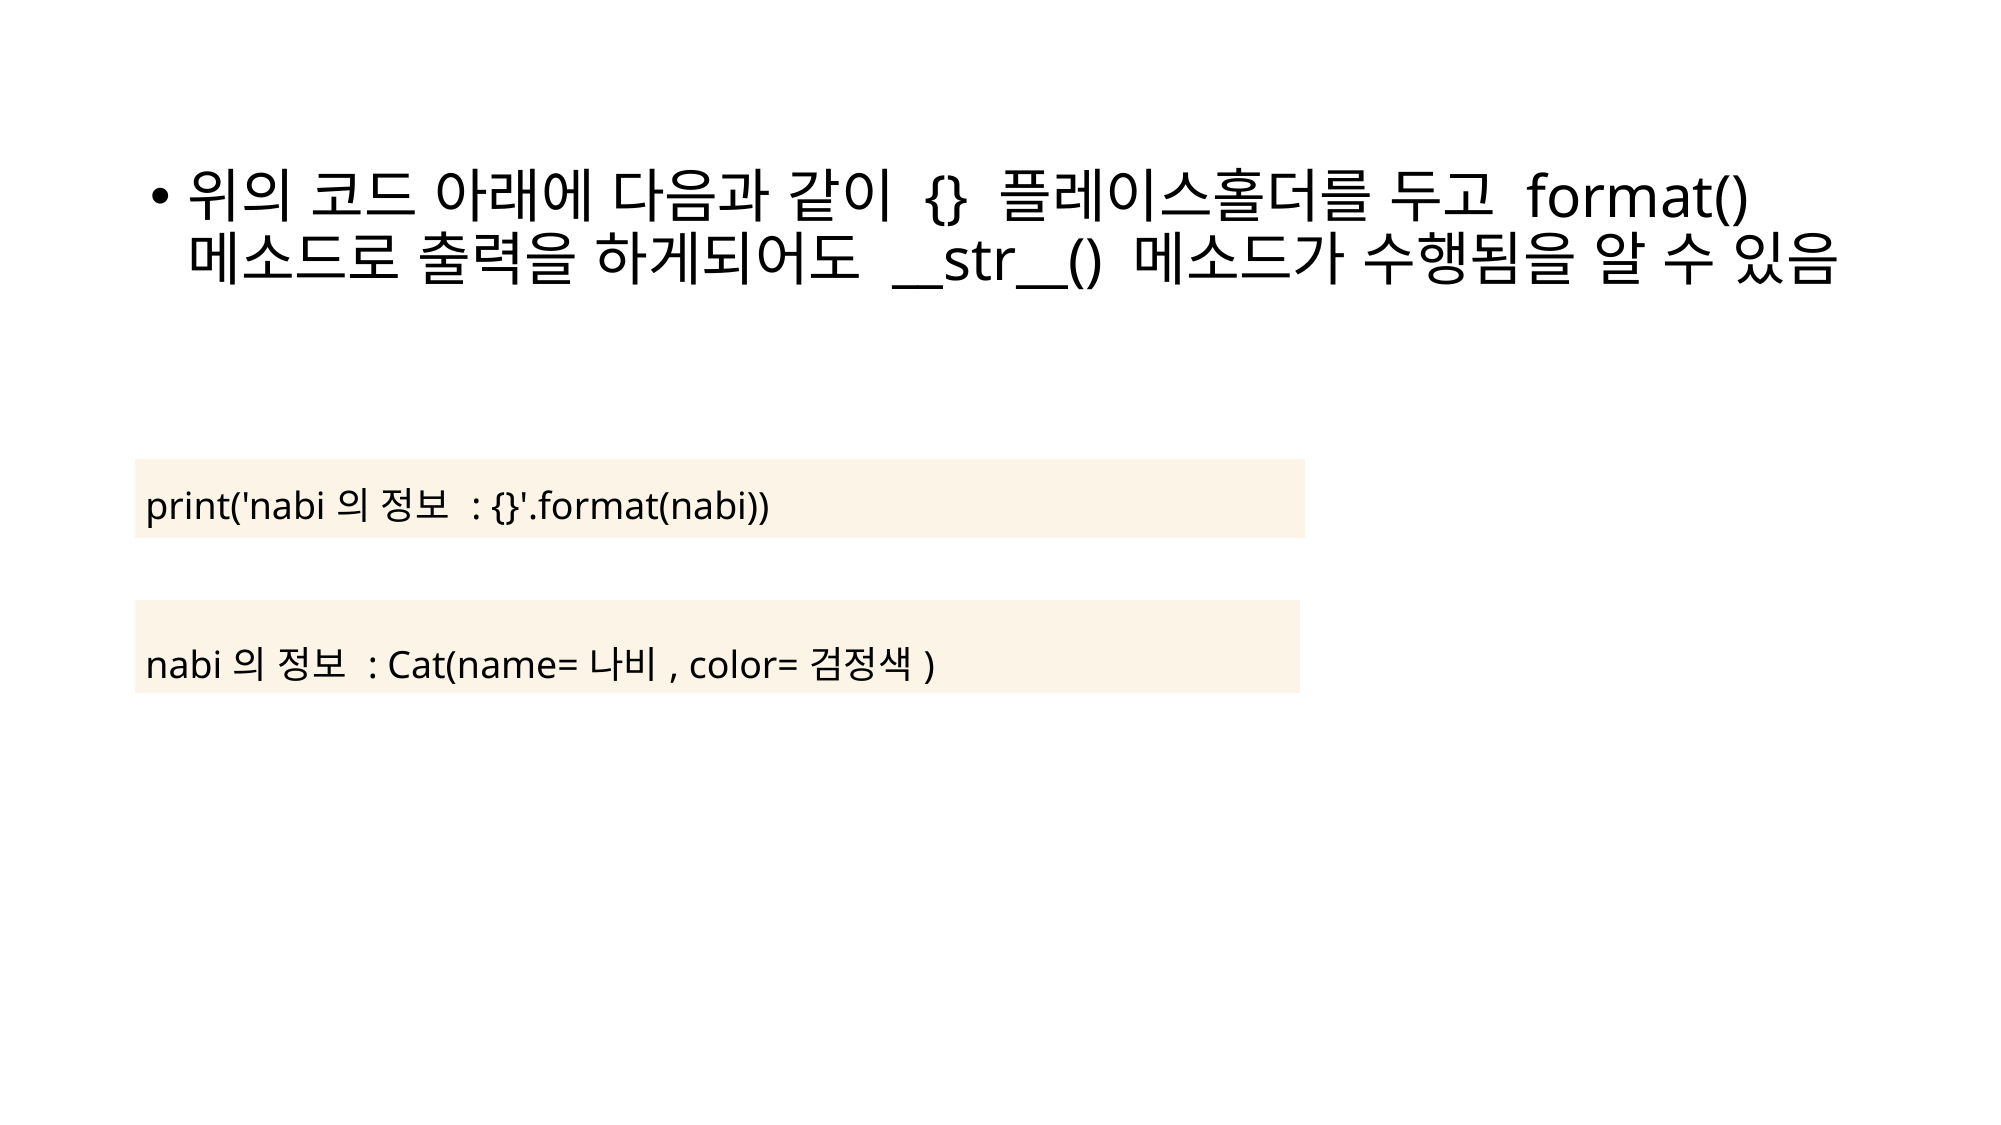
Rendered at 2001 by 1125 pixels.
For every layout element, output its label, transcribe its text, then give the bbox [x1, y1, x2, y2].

table_header nabi의 정보 : Cat(name=나비, color=검정색) [135, 600, 1300, 693]
list 위의 코드 아래에 다음과 같이 {} 플레이스홀더를 두고 format() 메소드로 출력을 하게되어도 __str__() 메소드가 수행됨을 알 수 있음 [134, 159, 1860, 874]
table_header print('nabi의 정보 : {}'.format(nabi)) [135, 459, 1305, 538]
